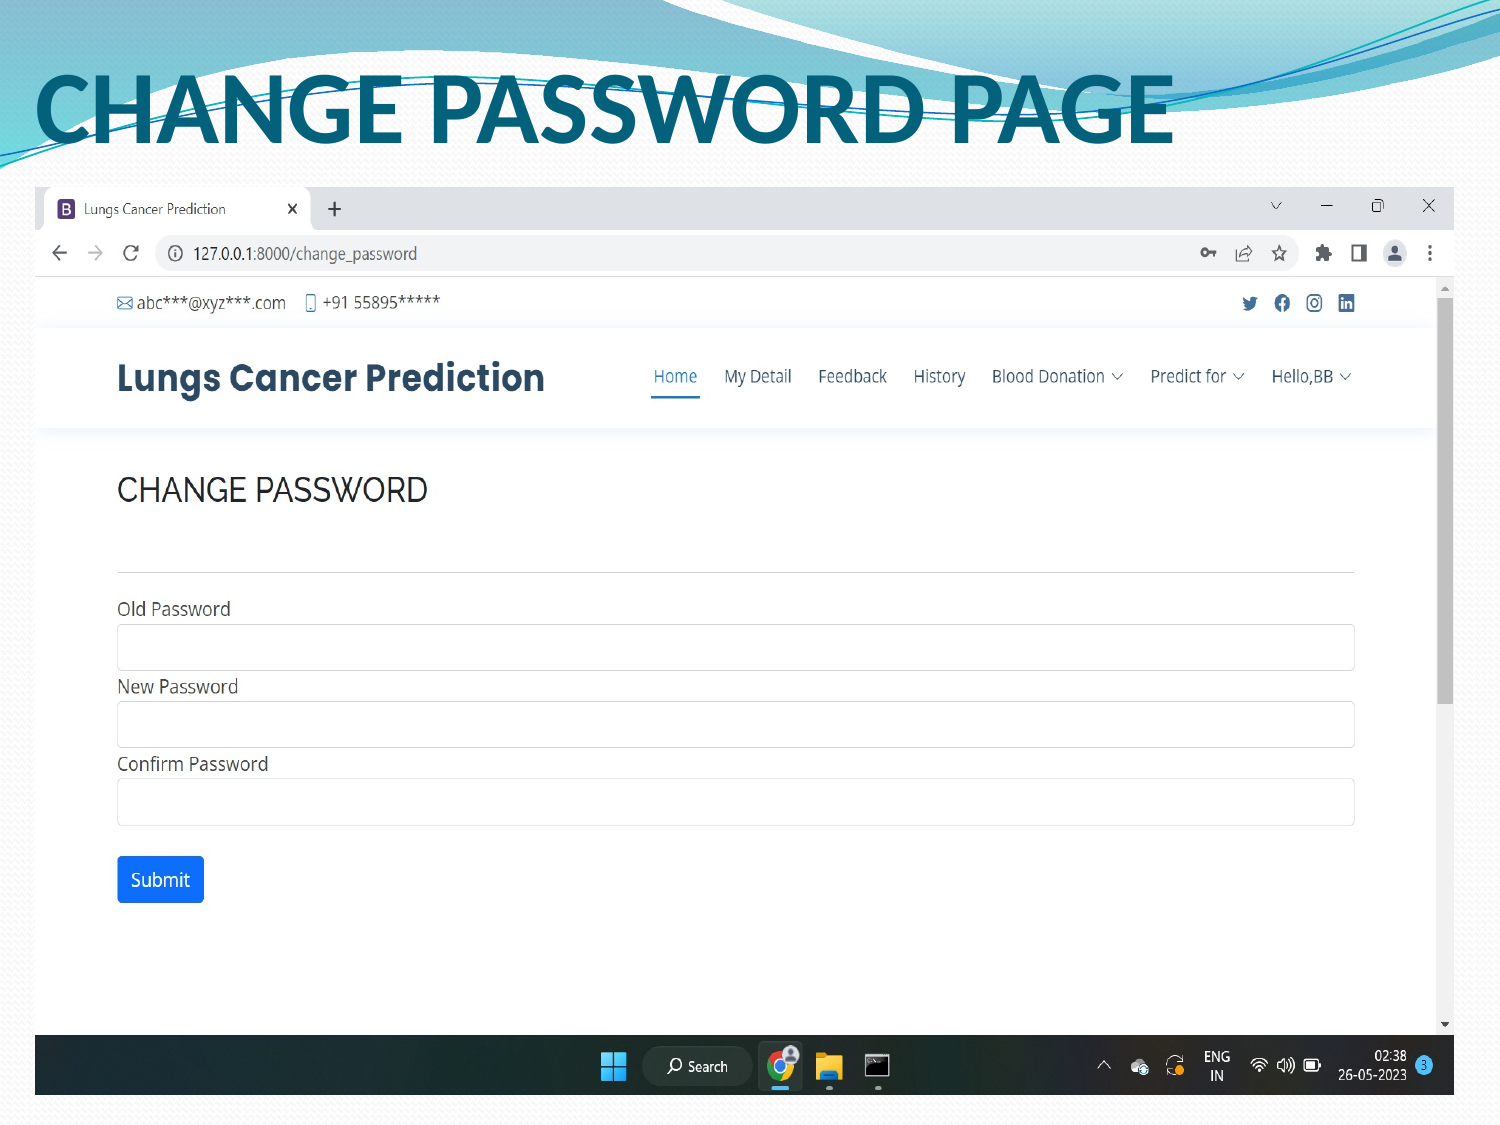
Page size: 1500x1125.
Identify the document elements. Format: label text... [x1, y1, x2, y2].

title CHANGE PASSWORD PAGE [34, 81, 1426, 165]
picture [34, 187, 1454, 1095]
